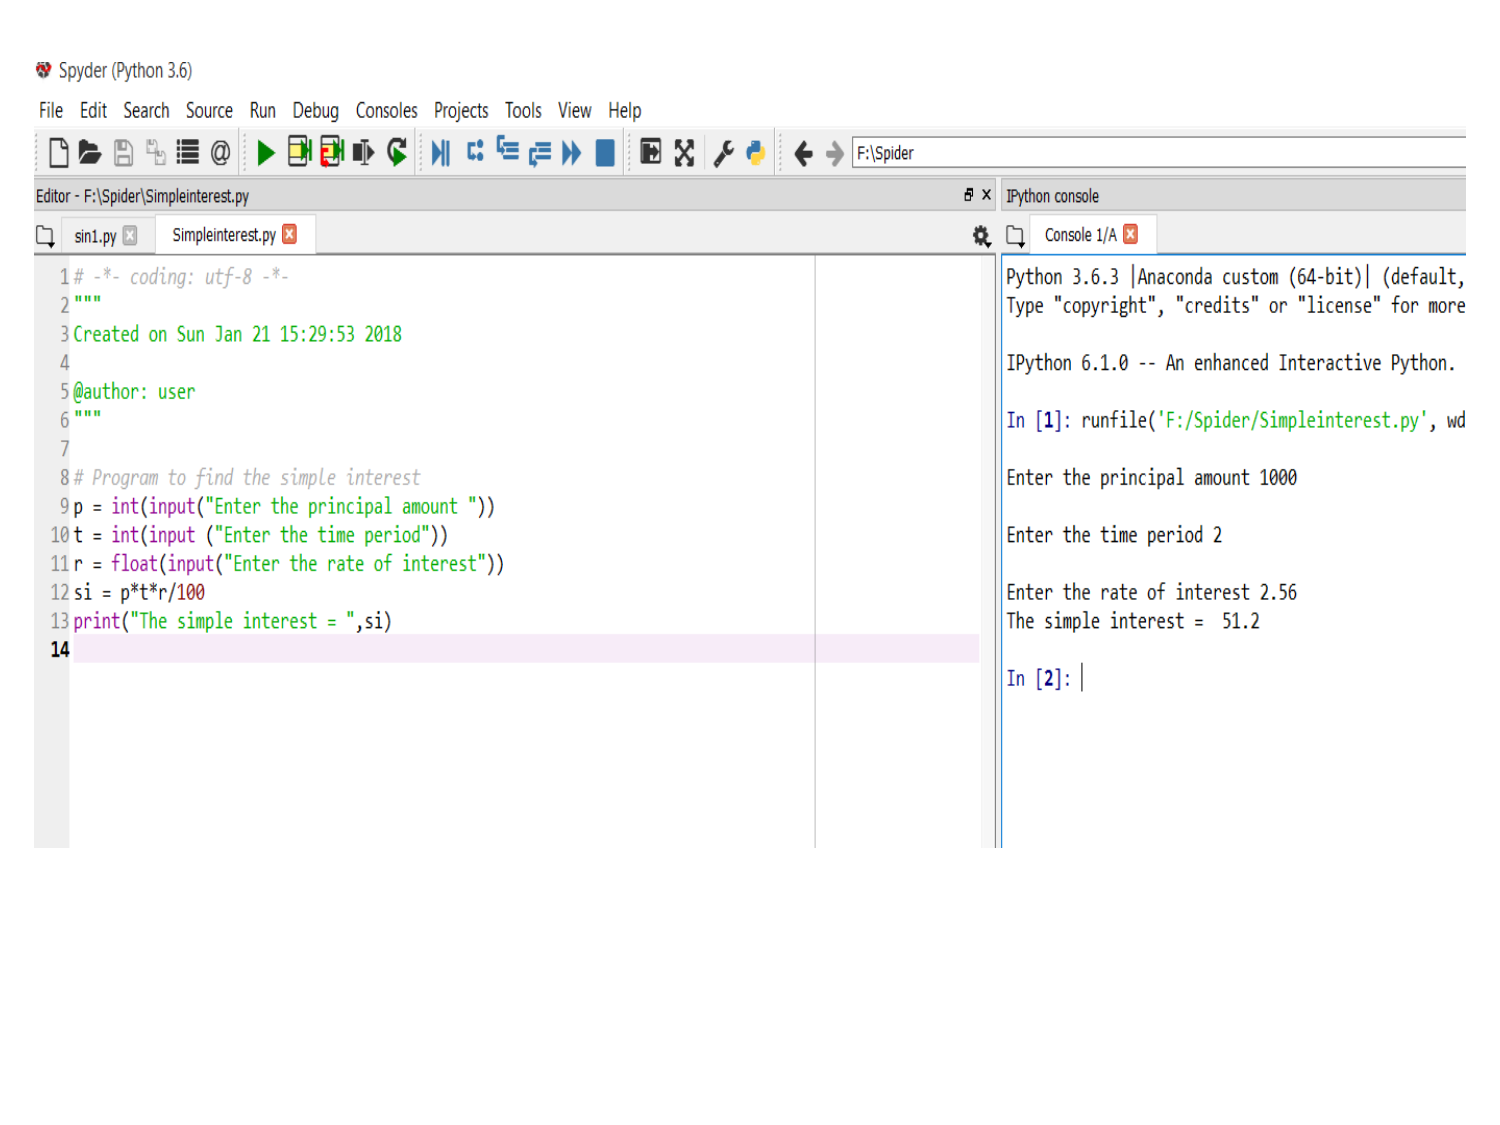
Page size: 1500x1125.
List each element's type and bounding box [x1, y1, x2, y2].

picture [34, 62, 1466, 849]
